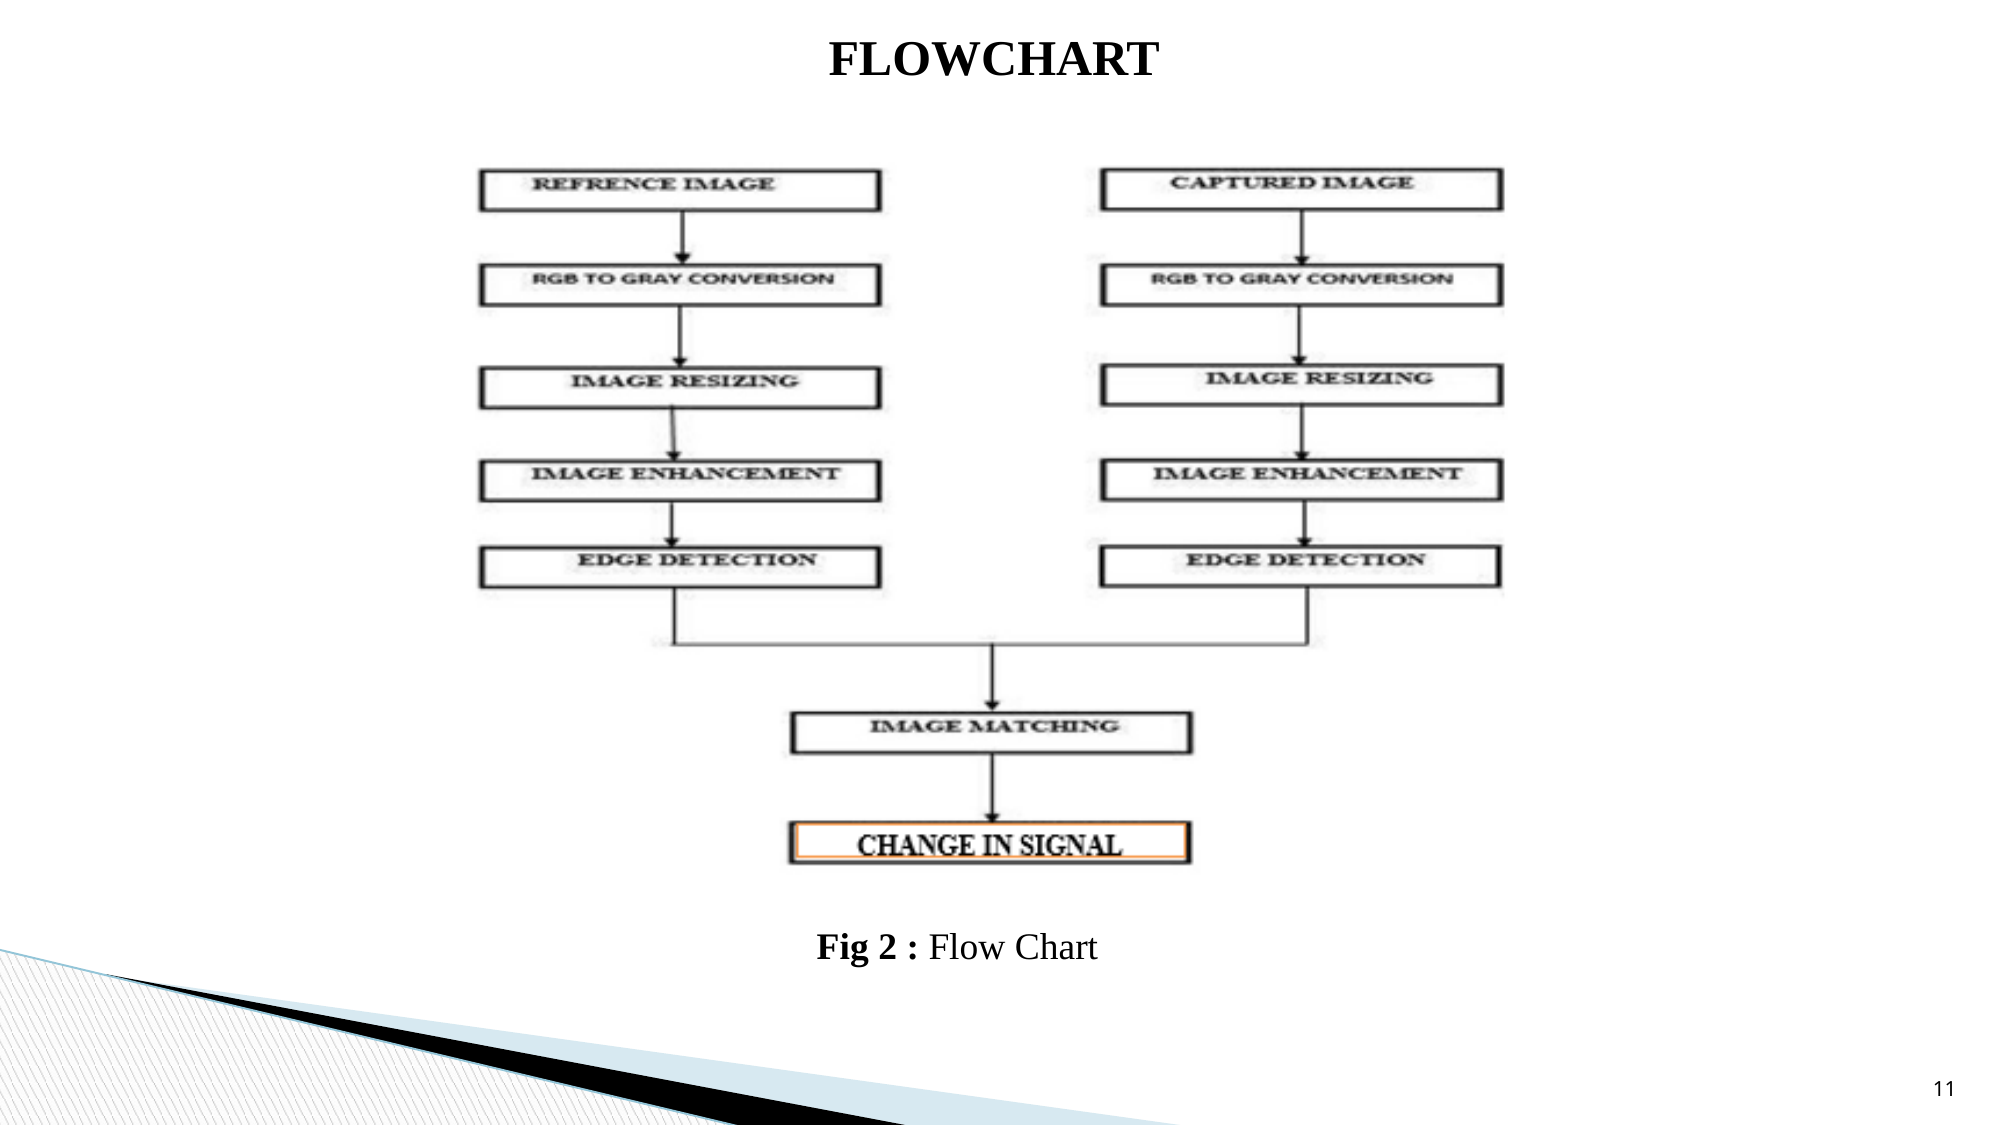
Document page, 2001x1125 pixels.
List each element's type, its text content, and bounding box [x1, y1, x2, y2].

title FLOWCHART [99, 0, 1900, 112]
picture [372, 127, 1628, 899]
slide_number 11 [1891, 1051, 1972, 1112]
text_box Fig 2 : Flow Chart [499, 914, 1416, 1020]
